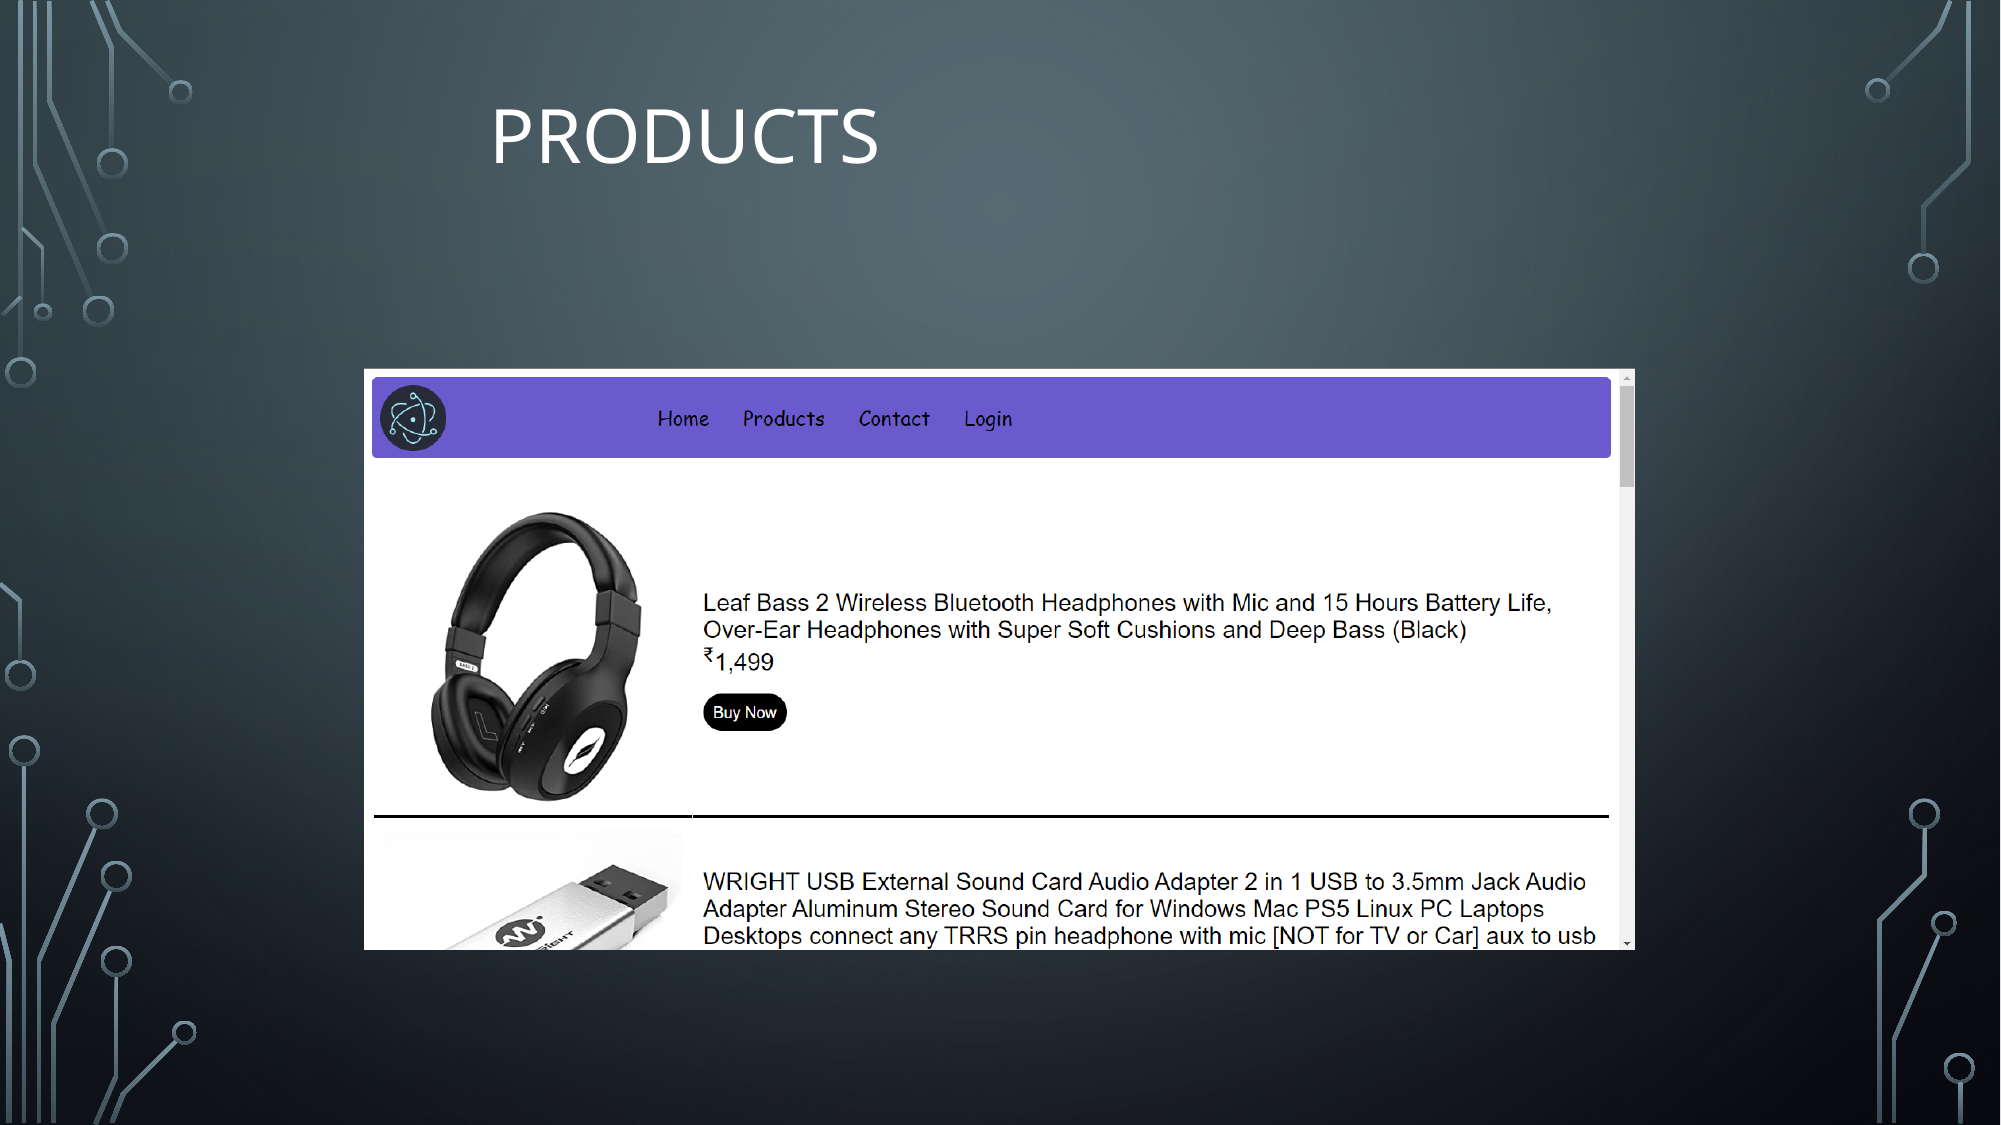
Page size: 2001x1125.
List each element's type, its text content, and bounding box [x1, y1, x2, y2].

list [364, 368, 1635, 951]
title Products [474, 33, 1888, 246]
